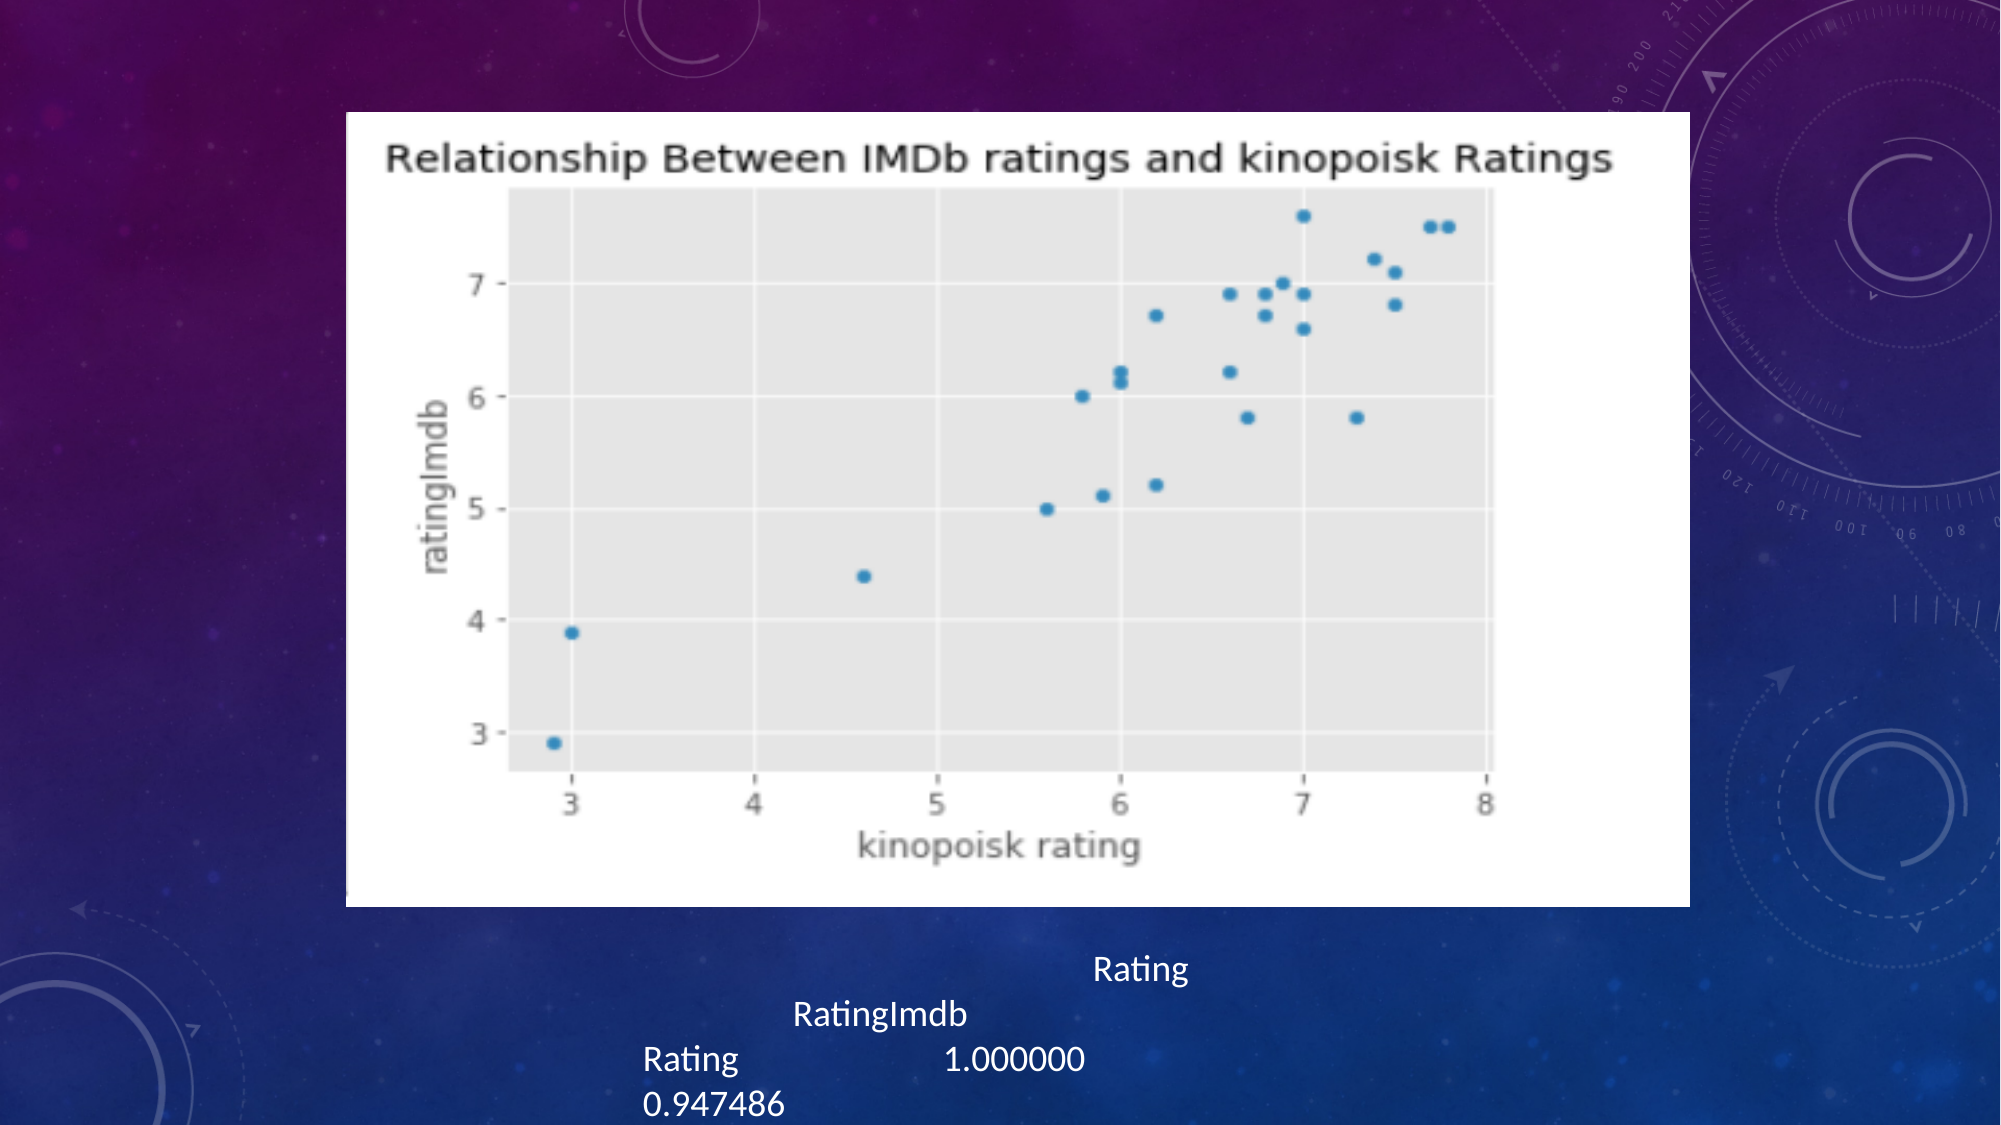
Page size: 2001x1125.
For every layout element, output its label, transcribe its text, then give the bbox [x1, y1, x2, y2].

text_box Rating RatingImdb Rating 1.000000 0.947486 RatingImdb 0.947486 1.000000 [628, 936, 1345, 1125]
picture [0, 0, 2001, 1125]
